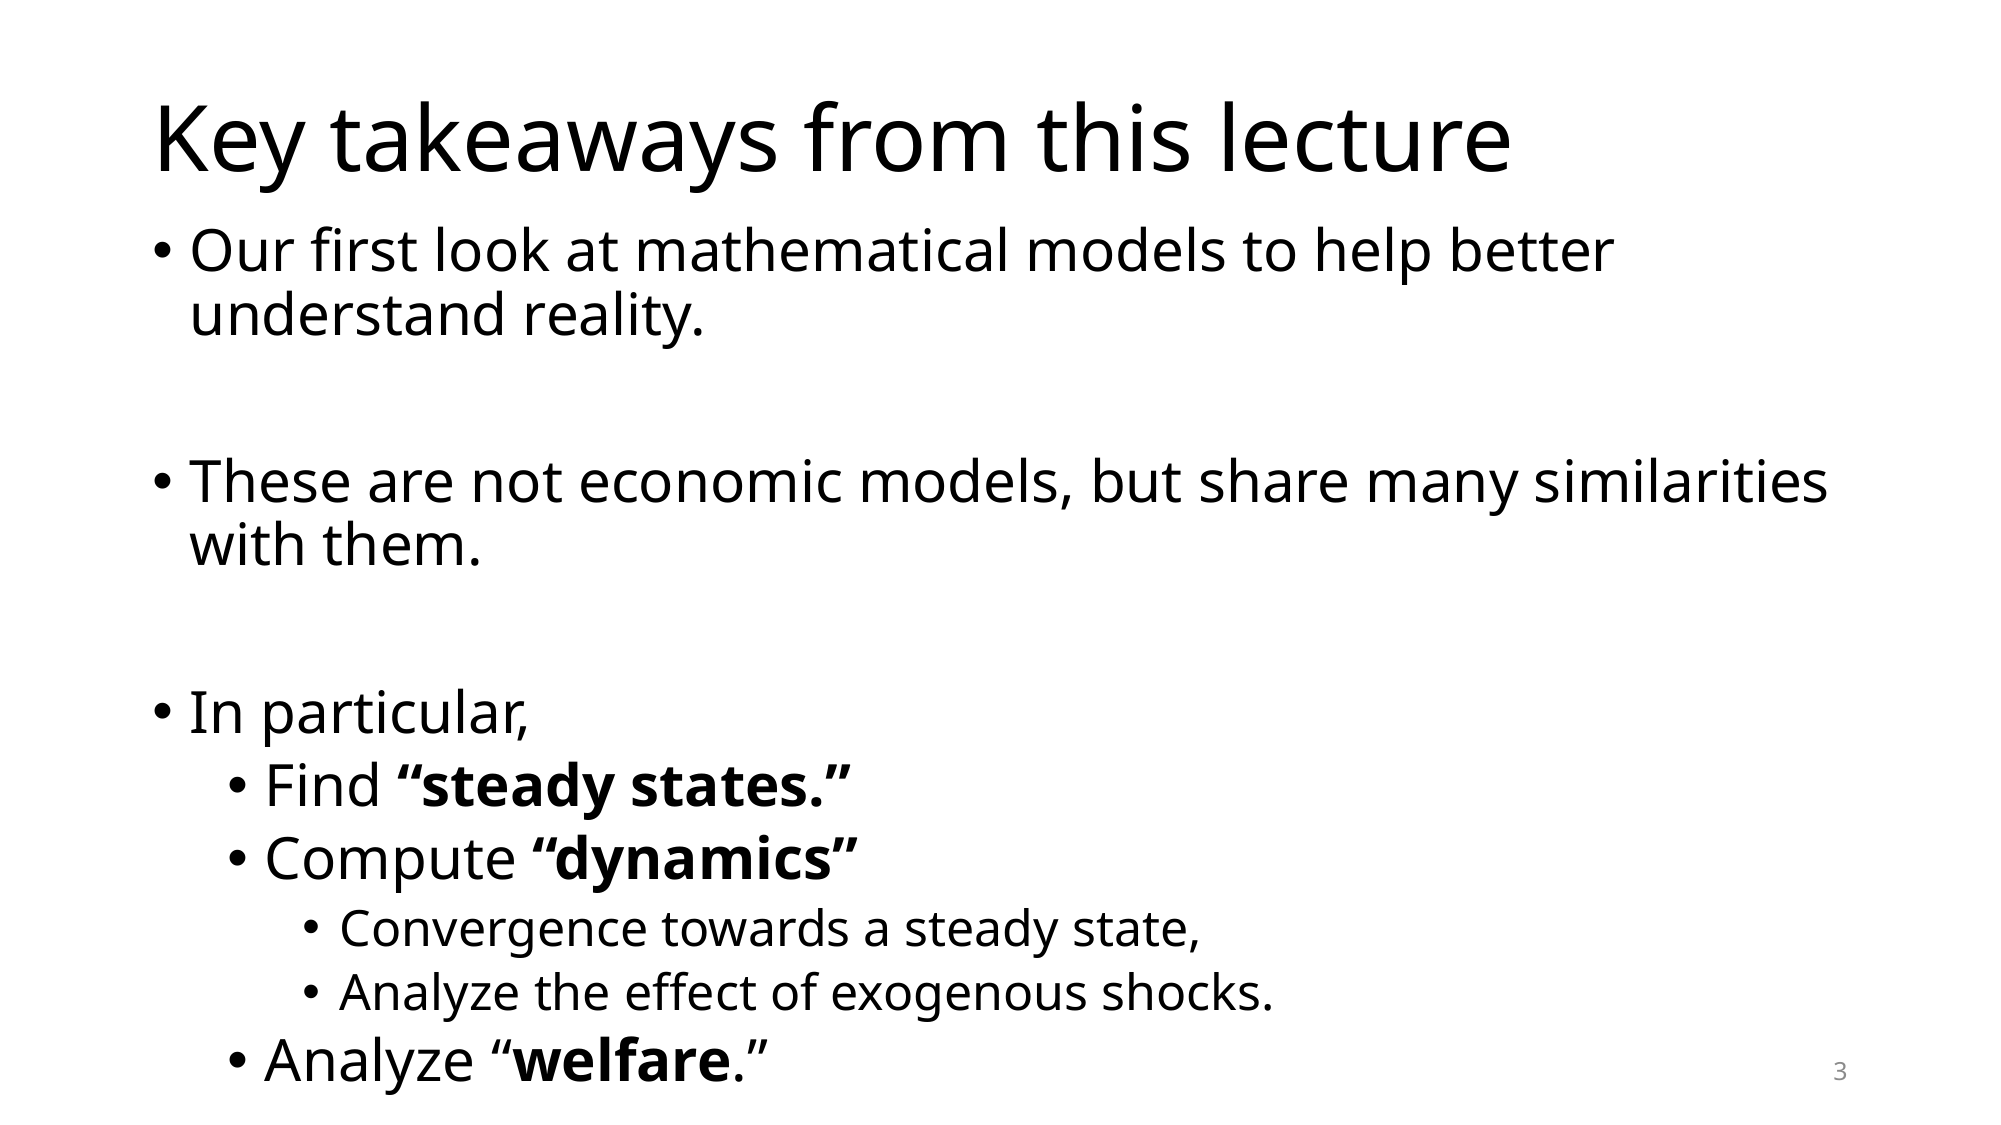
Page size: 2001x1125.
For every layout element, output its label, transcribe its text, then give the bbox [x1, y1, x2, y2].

slide_number 3 [1412, 1042, 1863, 1103]
title Key takeaways from this lecture [137, 69, 1863, 214]
list Our first look at mathematical models to help better understand reality. These are not economic models, but share many similarities with them. In particular, Find “steady states.” Compute “dynamics” Convergence towards a steady state, Analyze the effect of exogenous shocks. Analyze “welfare.” [137, 214, 1863, 972]
